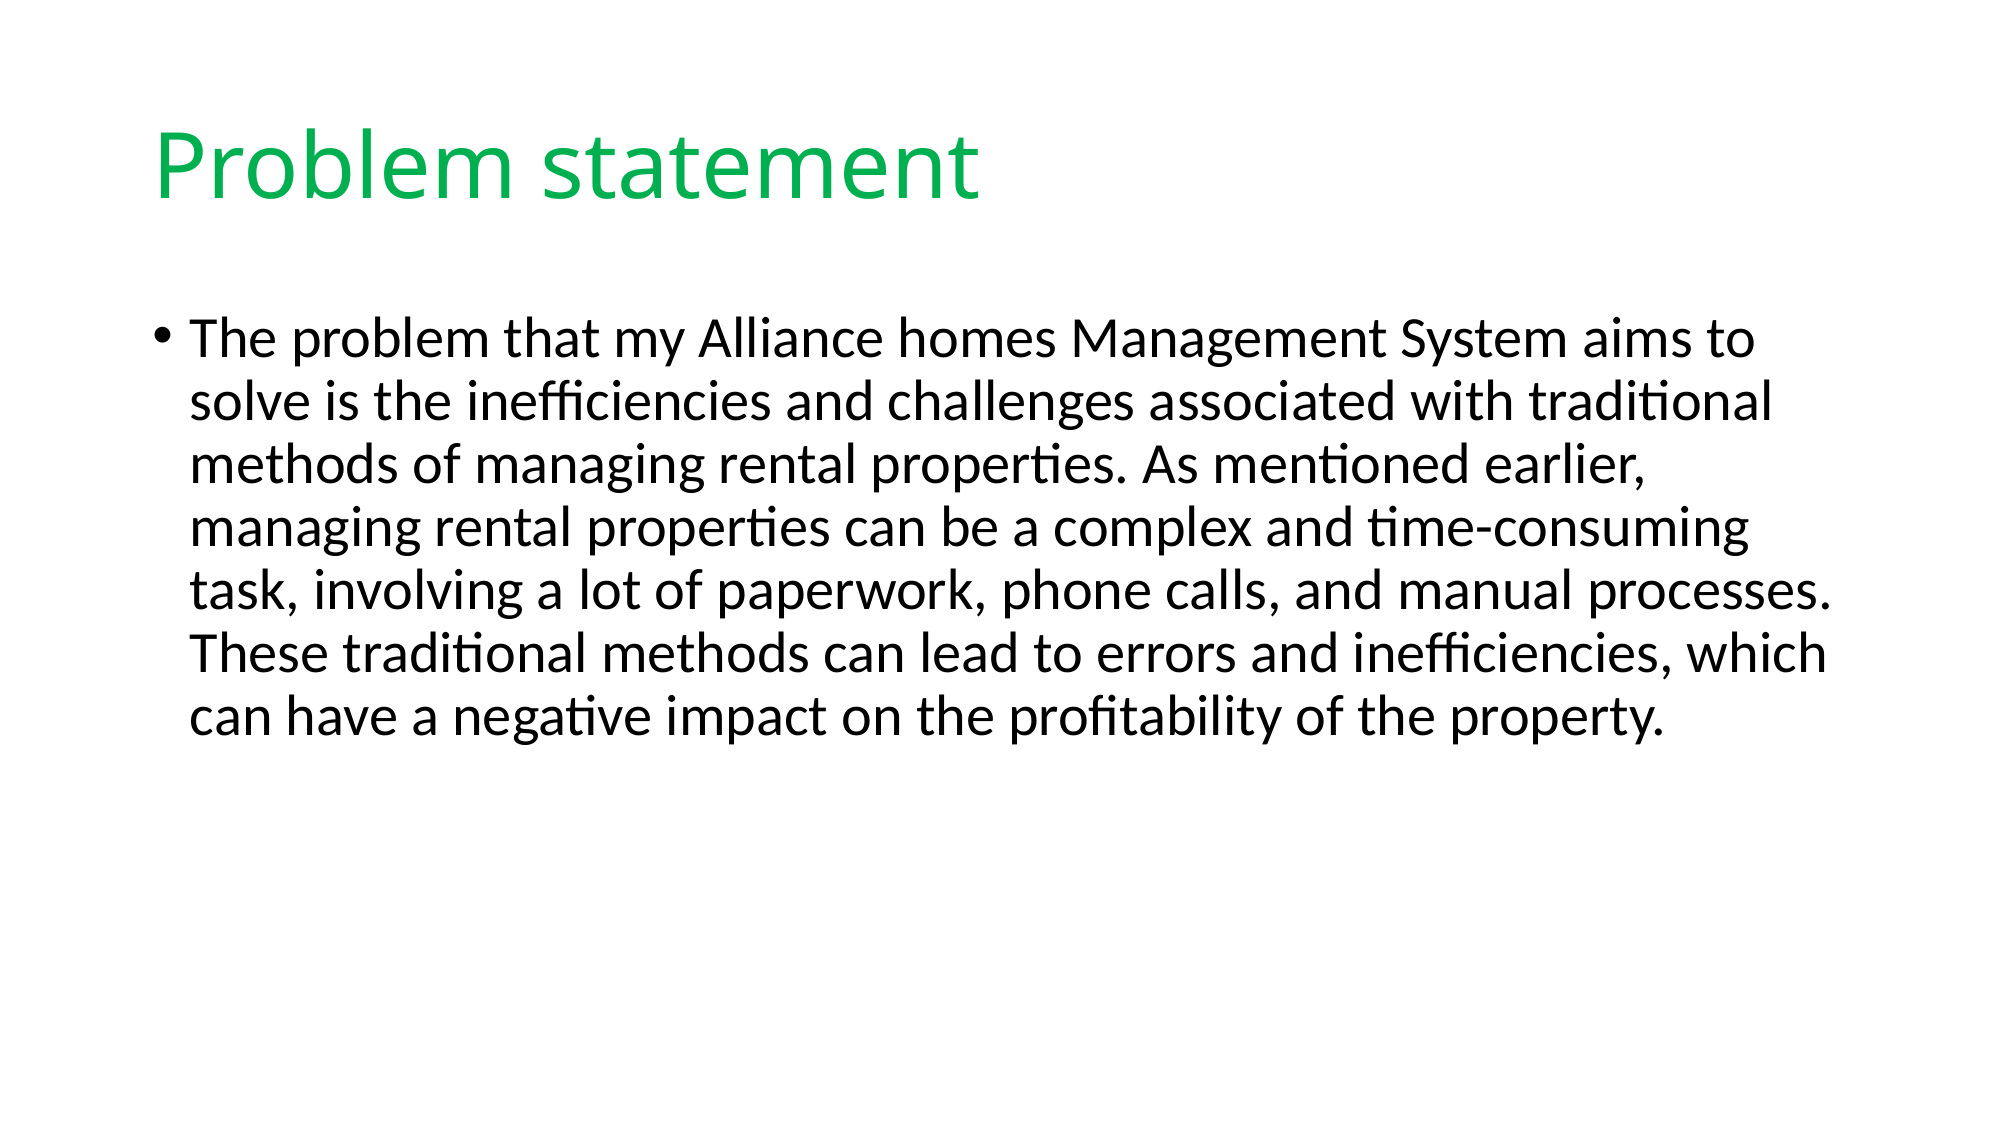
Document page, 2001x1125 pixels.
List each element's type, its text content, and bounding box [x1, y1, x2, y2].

list The problem that my Alliance homes Management System aims to solve is the inefficiencies and challenges associated with traditional methods of managing rental properties. As mentioned earlier, managing rental properties can be a complex and time-consuming task, involving a lot of paperwork, phone calls, and manual processes. These traditional methods can lead to errors and inefficiencies, which can have a negative impact on the profitability of the property. [137, 299, 1863, 1014]
title Problem statement [137, 59, 1863, 278]
